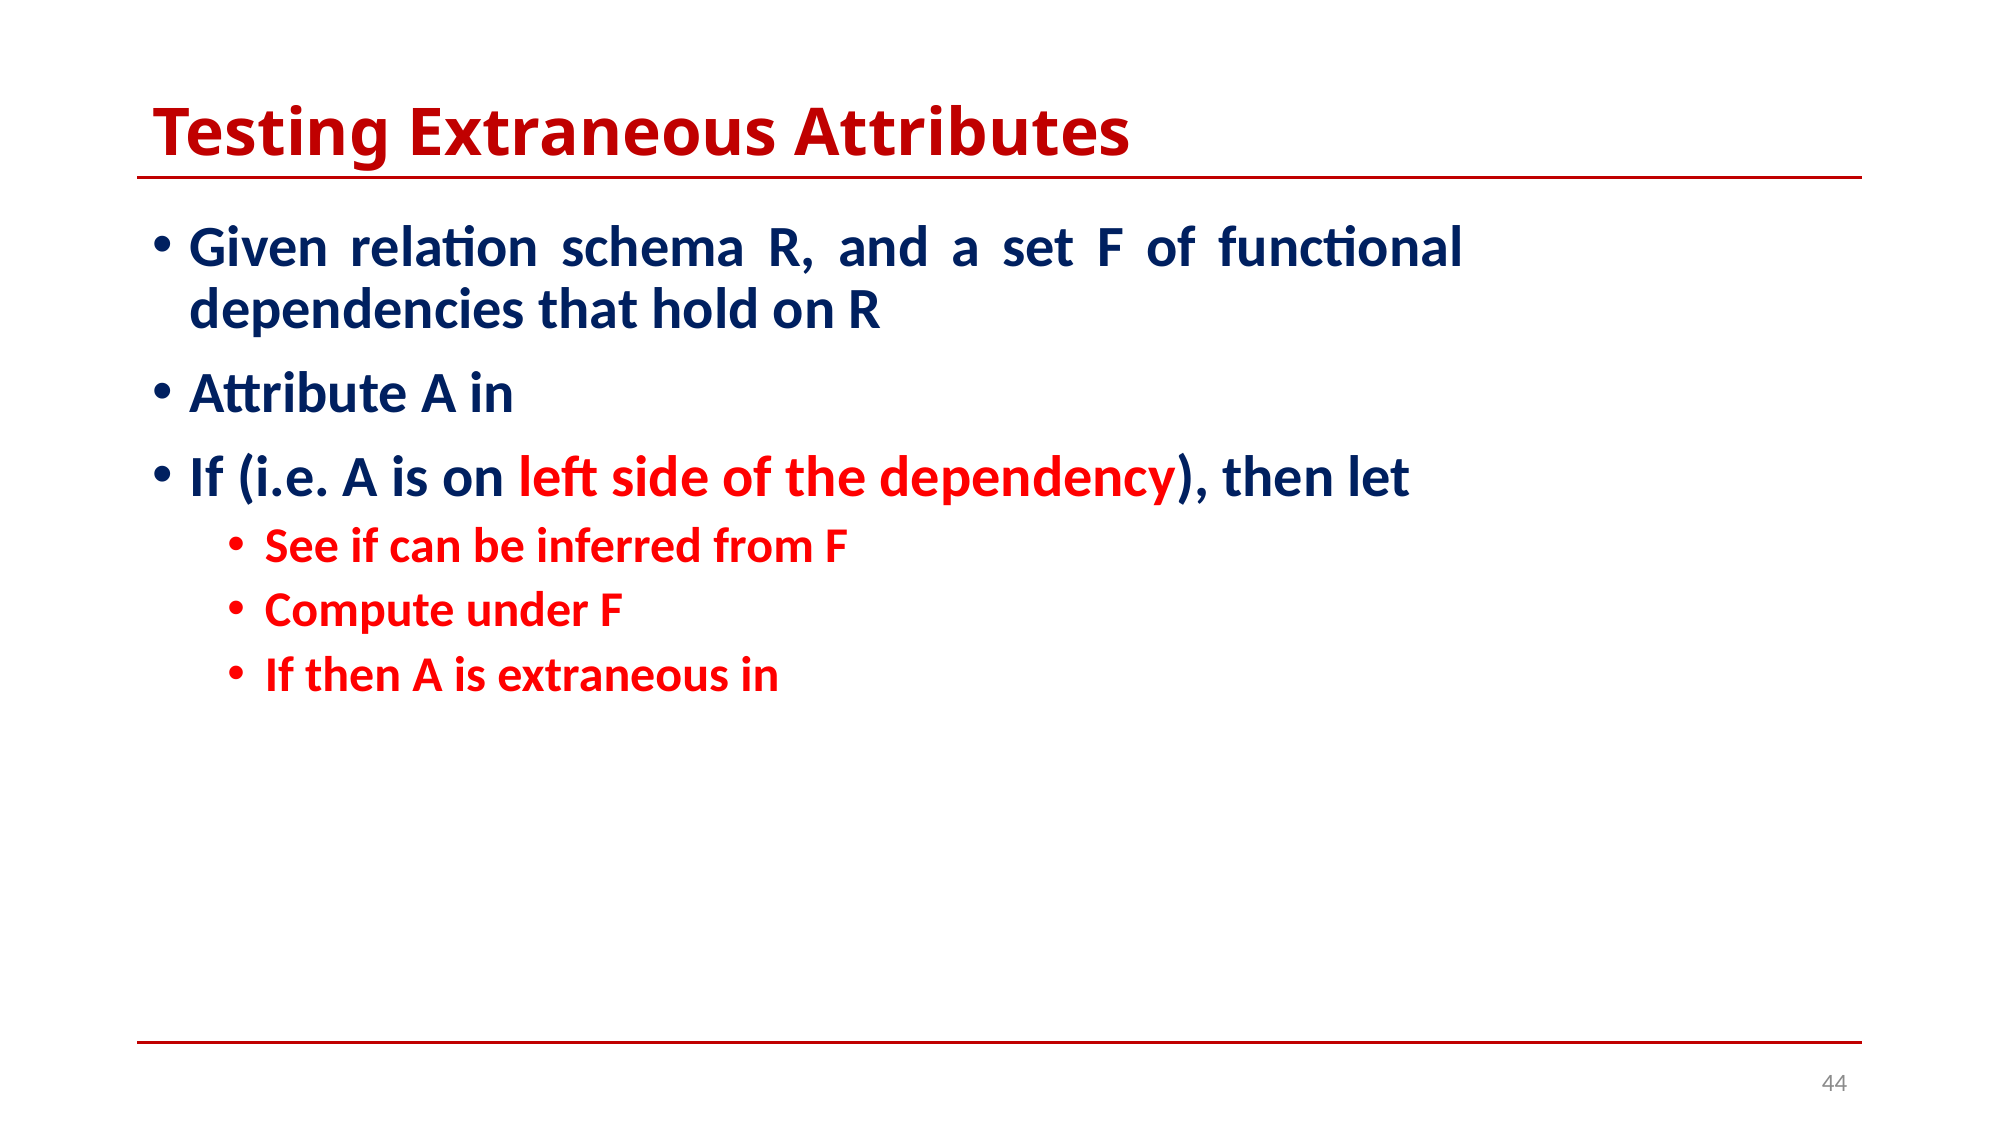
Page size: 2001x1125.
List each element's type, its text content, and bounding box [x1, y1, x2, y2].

slide_number 44 [1412, 1051, 1863, 1111]
title Testing Extraneous Attributes [137, 90, 1863, 178]
